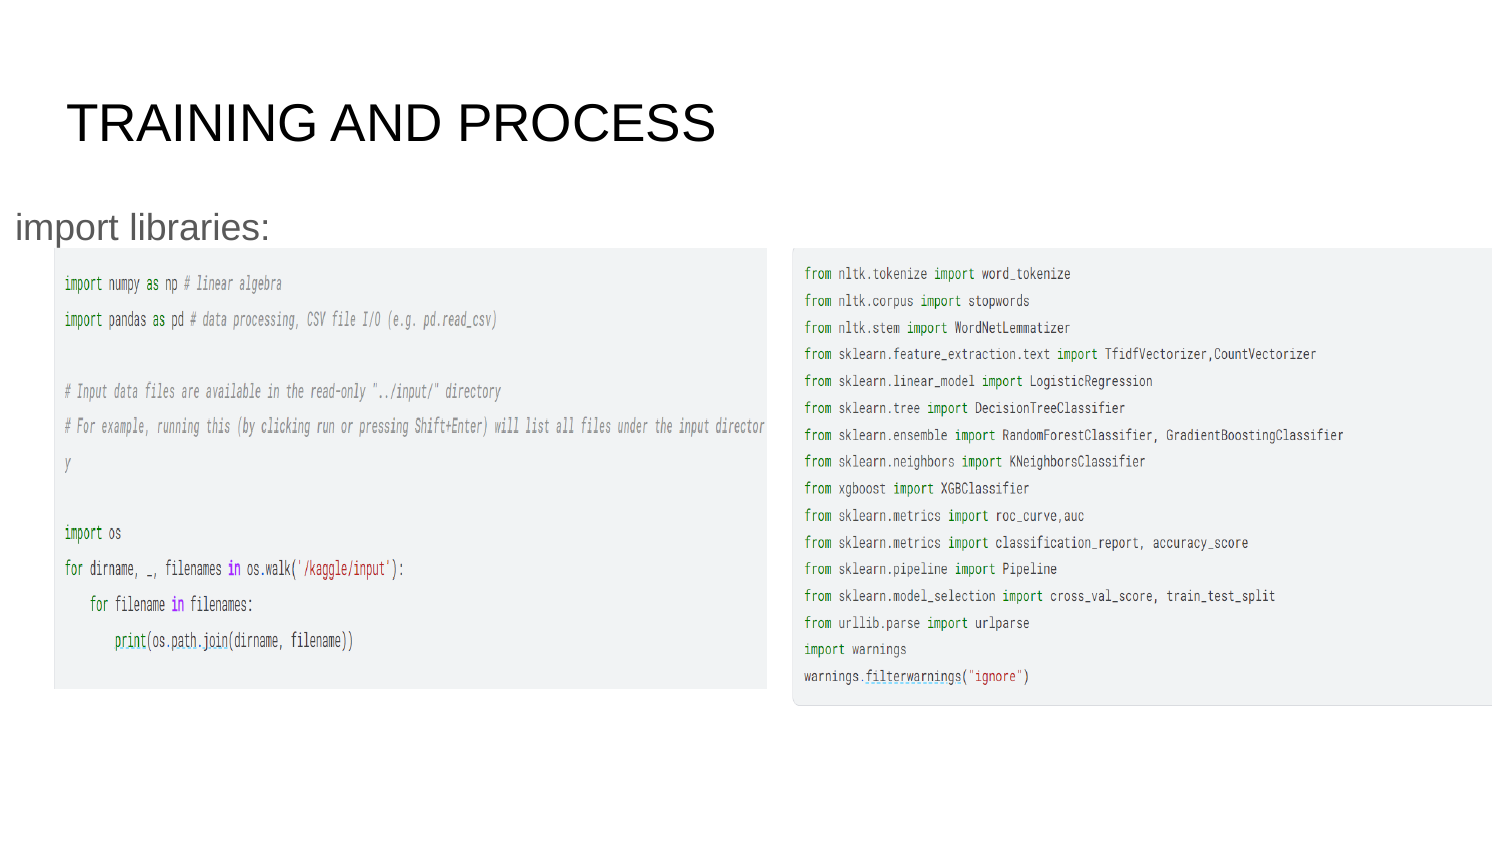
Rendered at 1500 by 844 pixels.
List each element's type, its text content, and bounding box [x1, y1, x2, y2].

picture [790, 248, 1493, 709]
title TRAINING AND PROCESS [51, 72, 1449, 167]
list import libraries: [0, 180, 1439, 823]
picture [50, 248, 767, 689]
